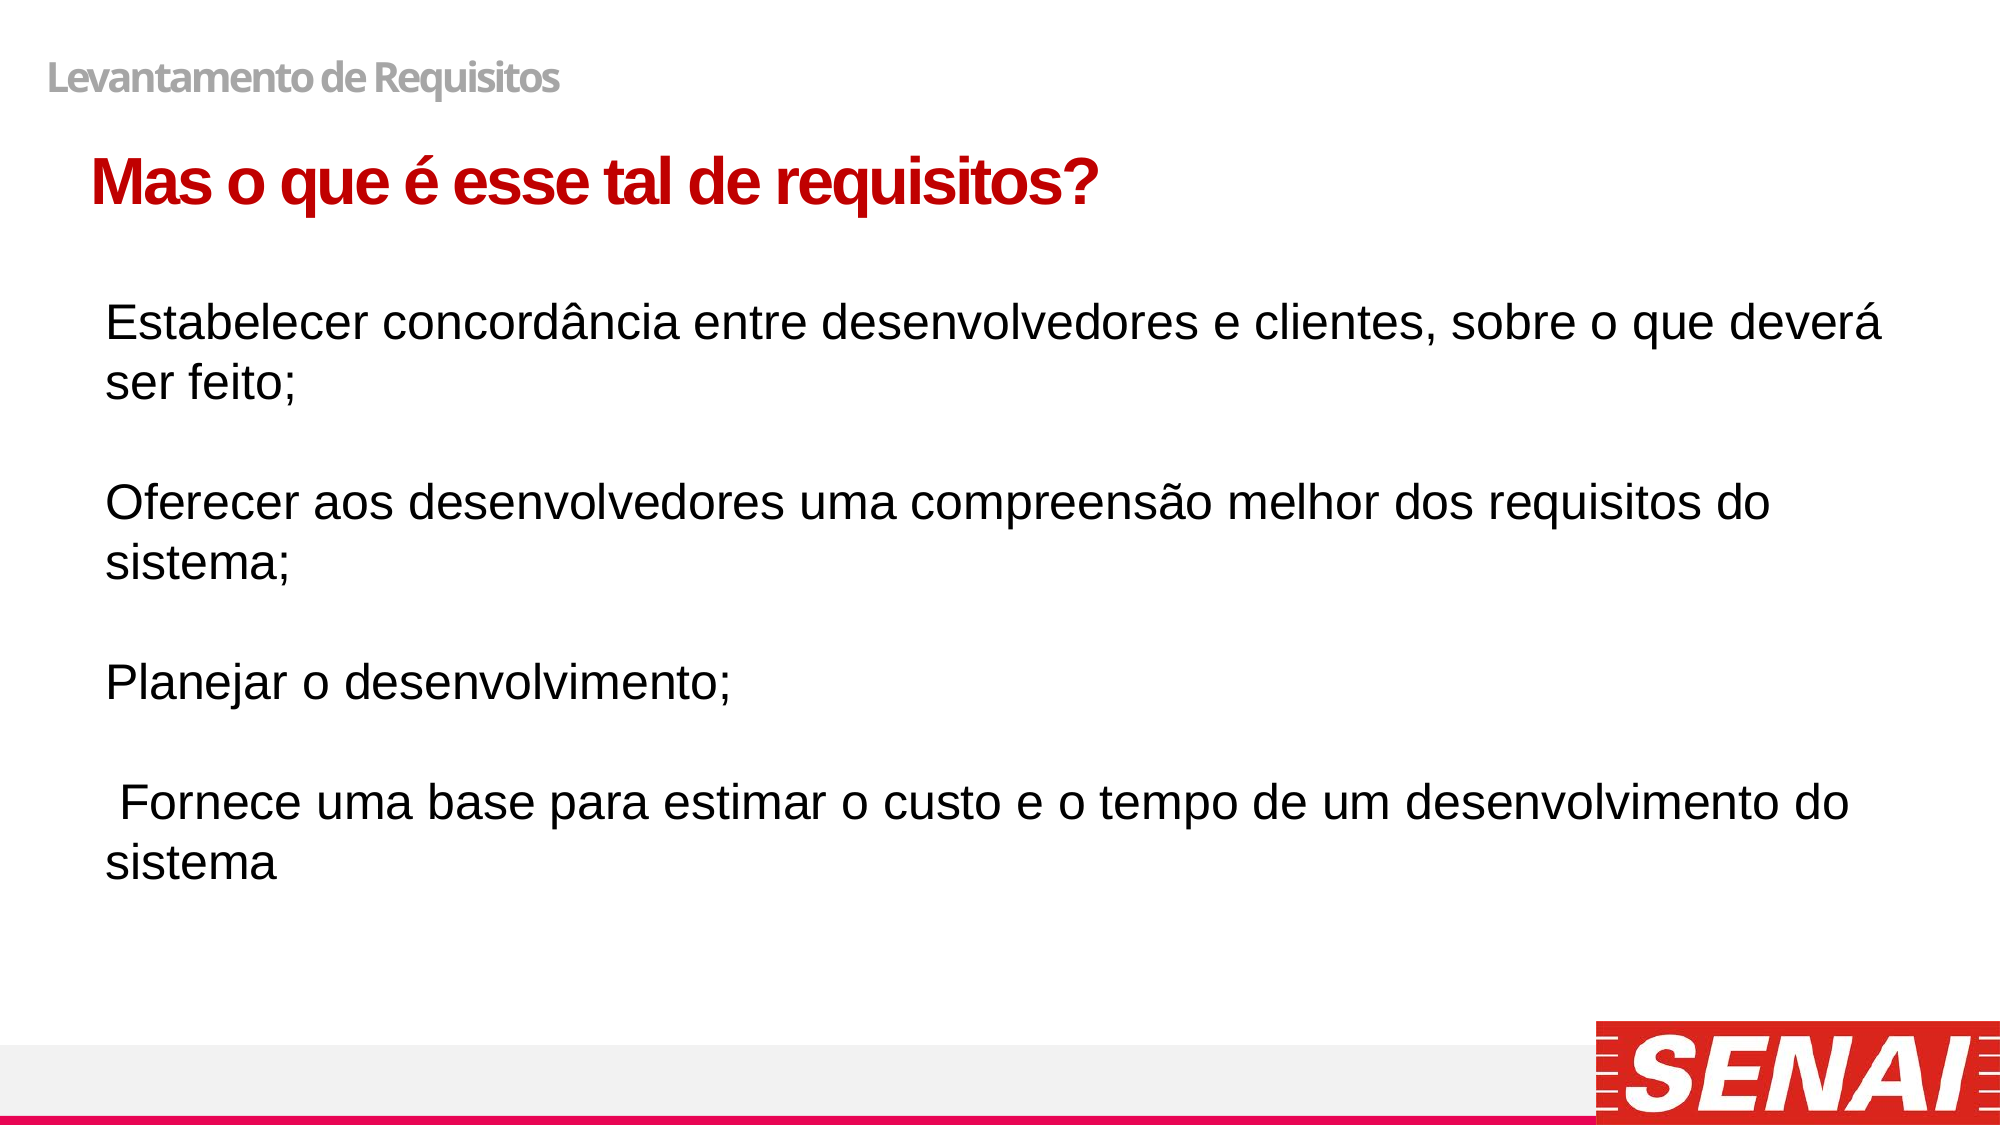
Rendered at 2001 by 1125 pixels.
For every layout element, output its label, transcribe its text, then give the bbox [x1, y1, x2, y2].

text_box Mas o que é esse tal de requisitos? [90, 147, 1949, 219]
title Levantamento de Requisitos [45, 43, 1905, 115]
text_box Estabelecer concordância entre desenvolvedores e clientes, sobre o que deverá ser feito; Oferecer aos desenvolvedores uma compreensão melhor dos requisitos do sistema; Planejar o desenvolvimento; Fornece uma base para estimar o custo e o tempo de um desenvolvimento do sistema [90, 282, 1930, 897]
picture [1596, 1021, 2000, 1125]
text_box [70, 282, 1340, 1027]
